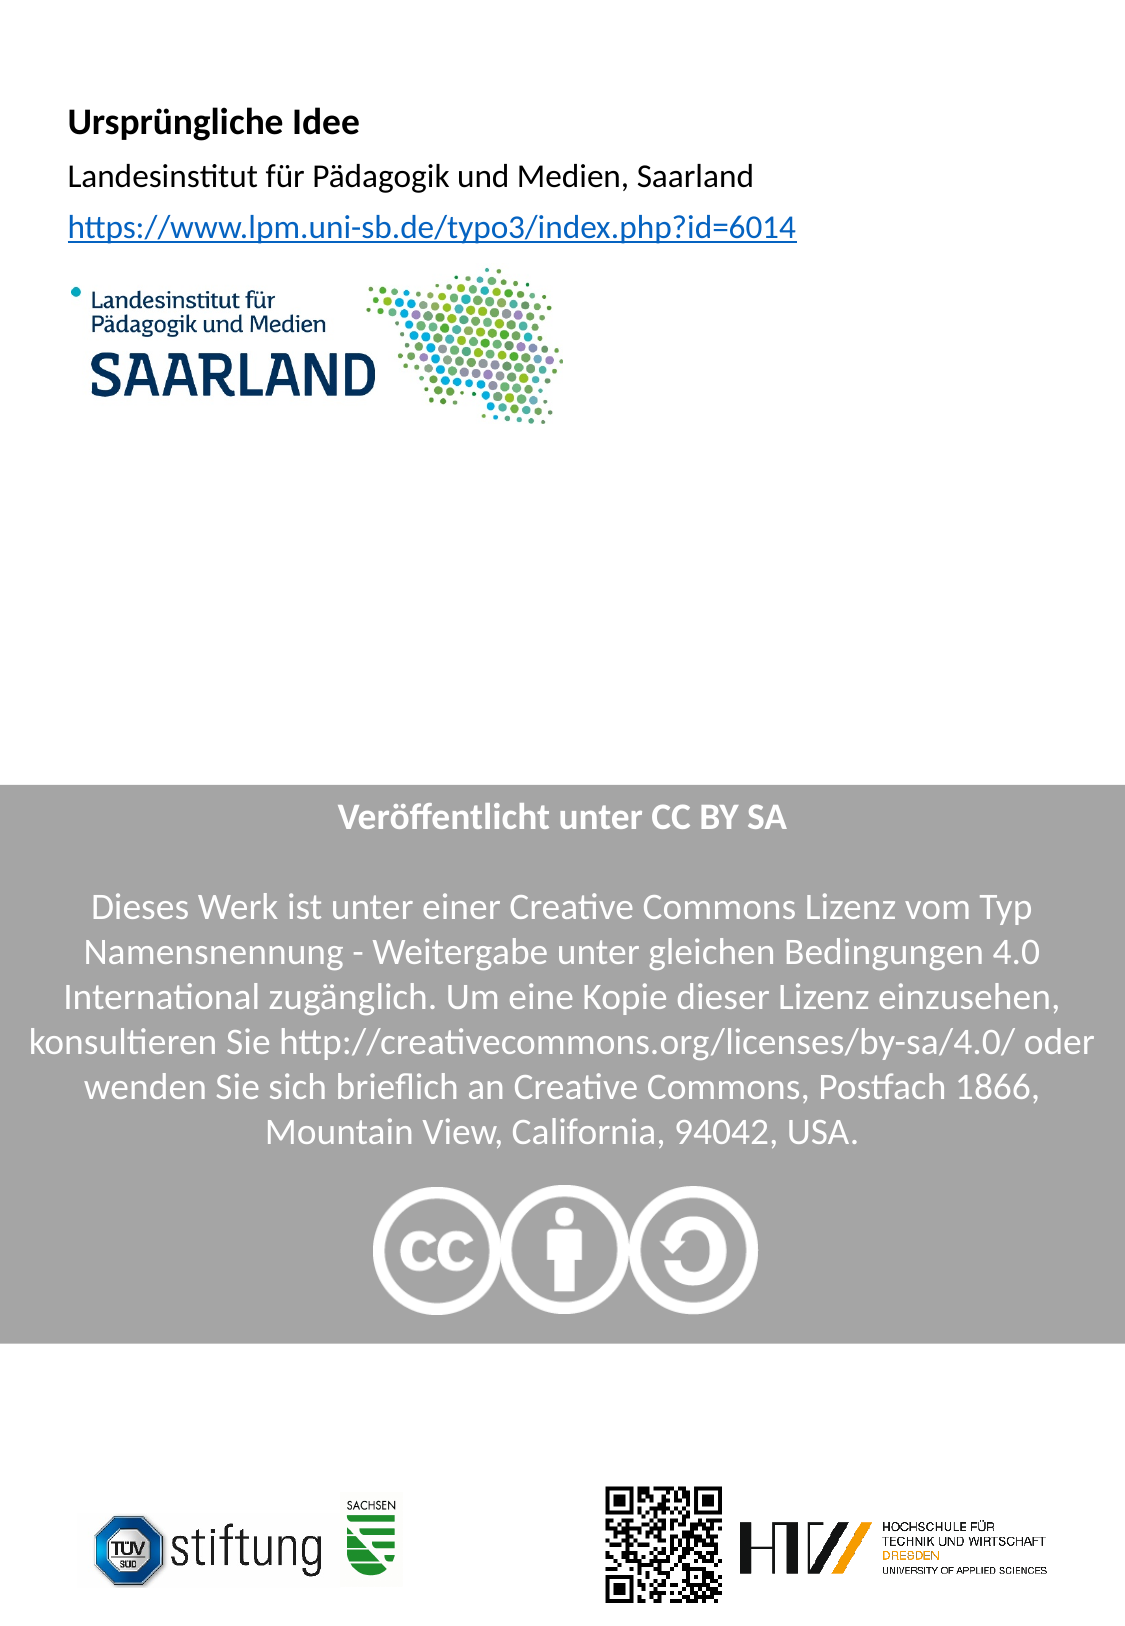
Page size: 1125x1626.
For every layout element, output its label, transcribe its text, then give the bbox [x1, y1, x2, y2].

picture [71, 263, 563, 424]
picture [373, 1185, 759, 1315]
picture [77, 1492, 403, 1588]
list Ursprüngliche Idee Landesinstitut für Pädagogik und Medien, Saarland https://www.lpm.uni-sb.de/typo3/index.php?id=6014 [52, 95, 1073, 733]
picture [588, 1469, 1048, 1620]
